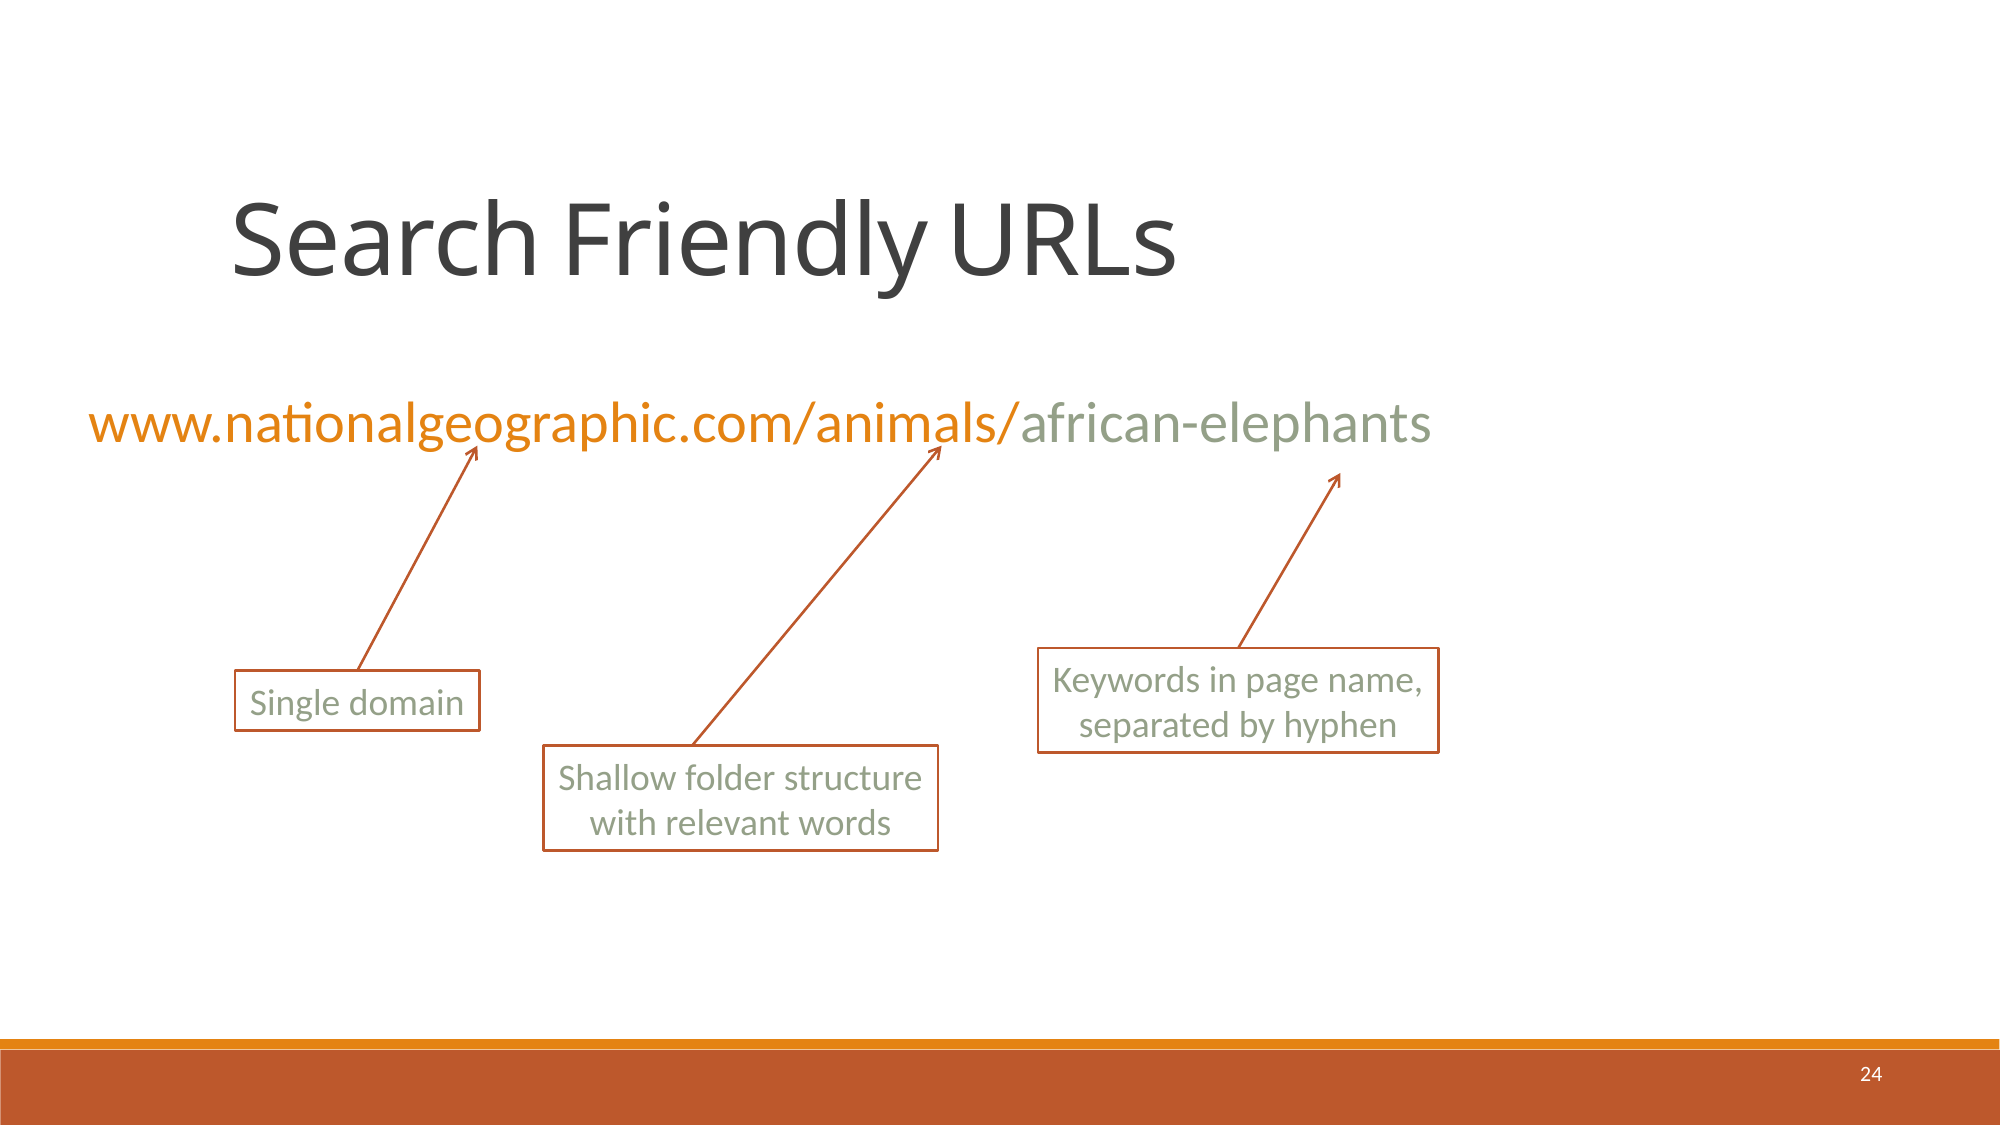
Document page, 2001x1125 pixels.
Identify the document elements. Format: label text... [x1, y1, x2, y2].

text_box Single domain [234, 669, 481, 732]
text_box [356, 445, 478, 672]
text_box Shallow folder structure with relevant words [542, 744, 939, 852]
text_box www.nationalgeographic.com/animals/african-elephants [74, 376, 1447, 462]
text_box Keywords in page name, separated by hyphen [1037, 647, 1440, 754]
text_box Search Friendly URLs [217, 144, 1513, 270]
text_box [691, 445, 943, 747]
slide_number 24 [1681, 1042, 1898, 1103]
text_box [1237, 472, 1342, 649]
